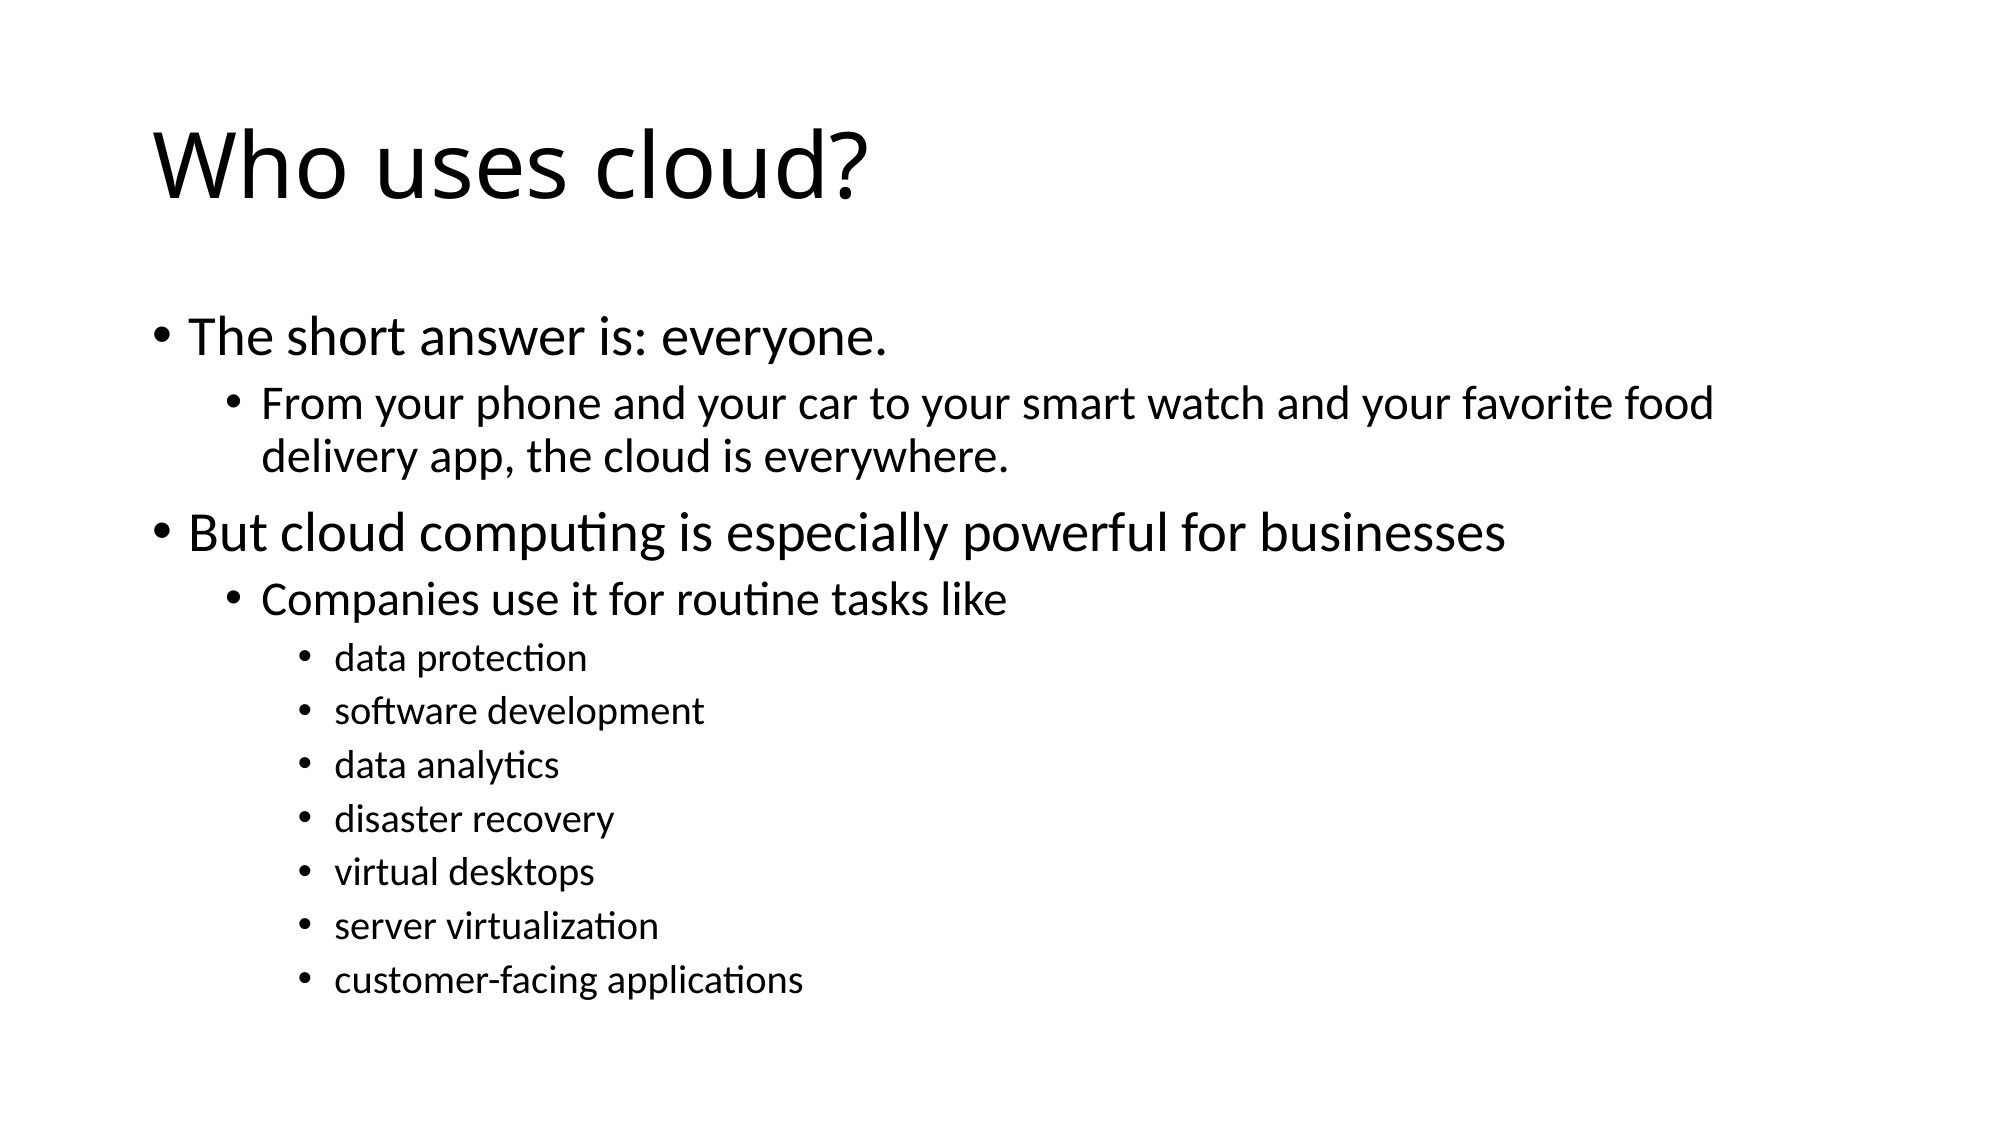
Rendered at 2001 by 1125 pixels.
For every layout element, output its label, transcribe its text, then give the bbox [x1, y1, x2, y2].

list The short answer is: everyone. From your phone and your car to your smart watch and your favorite food delivery app, the cloud is everywhere. But cloud computing is especially powerful for businesses Companies use it for routine tasks like data protection software development data analytics disaster recovery virtual desktops server virtualization customer-facing applications [137, 299, 1863, 1014]
title Who uses cloud? [137, 59, 1863, 278]
